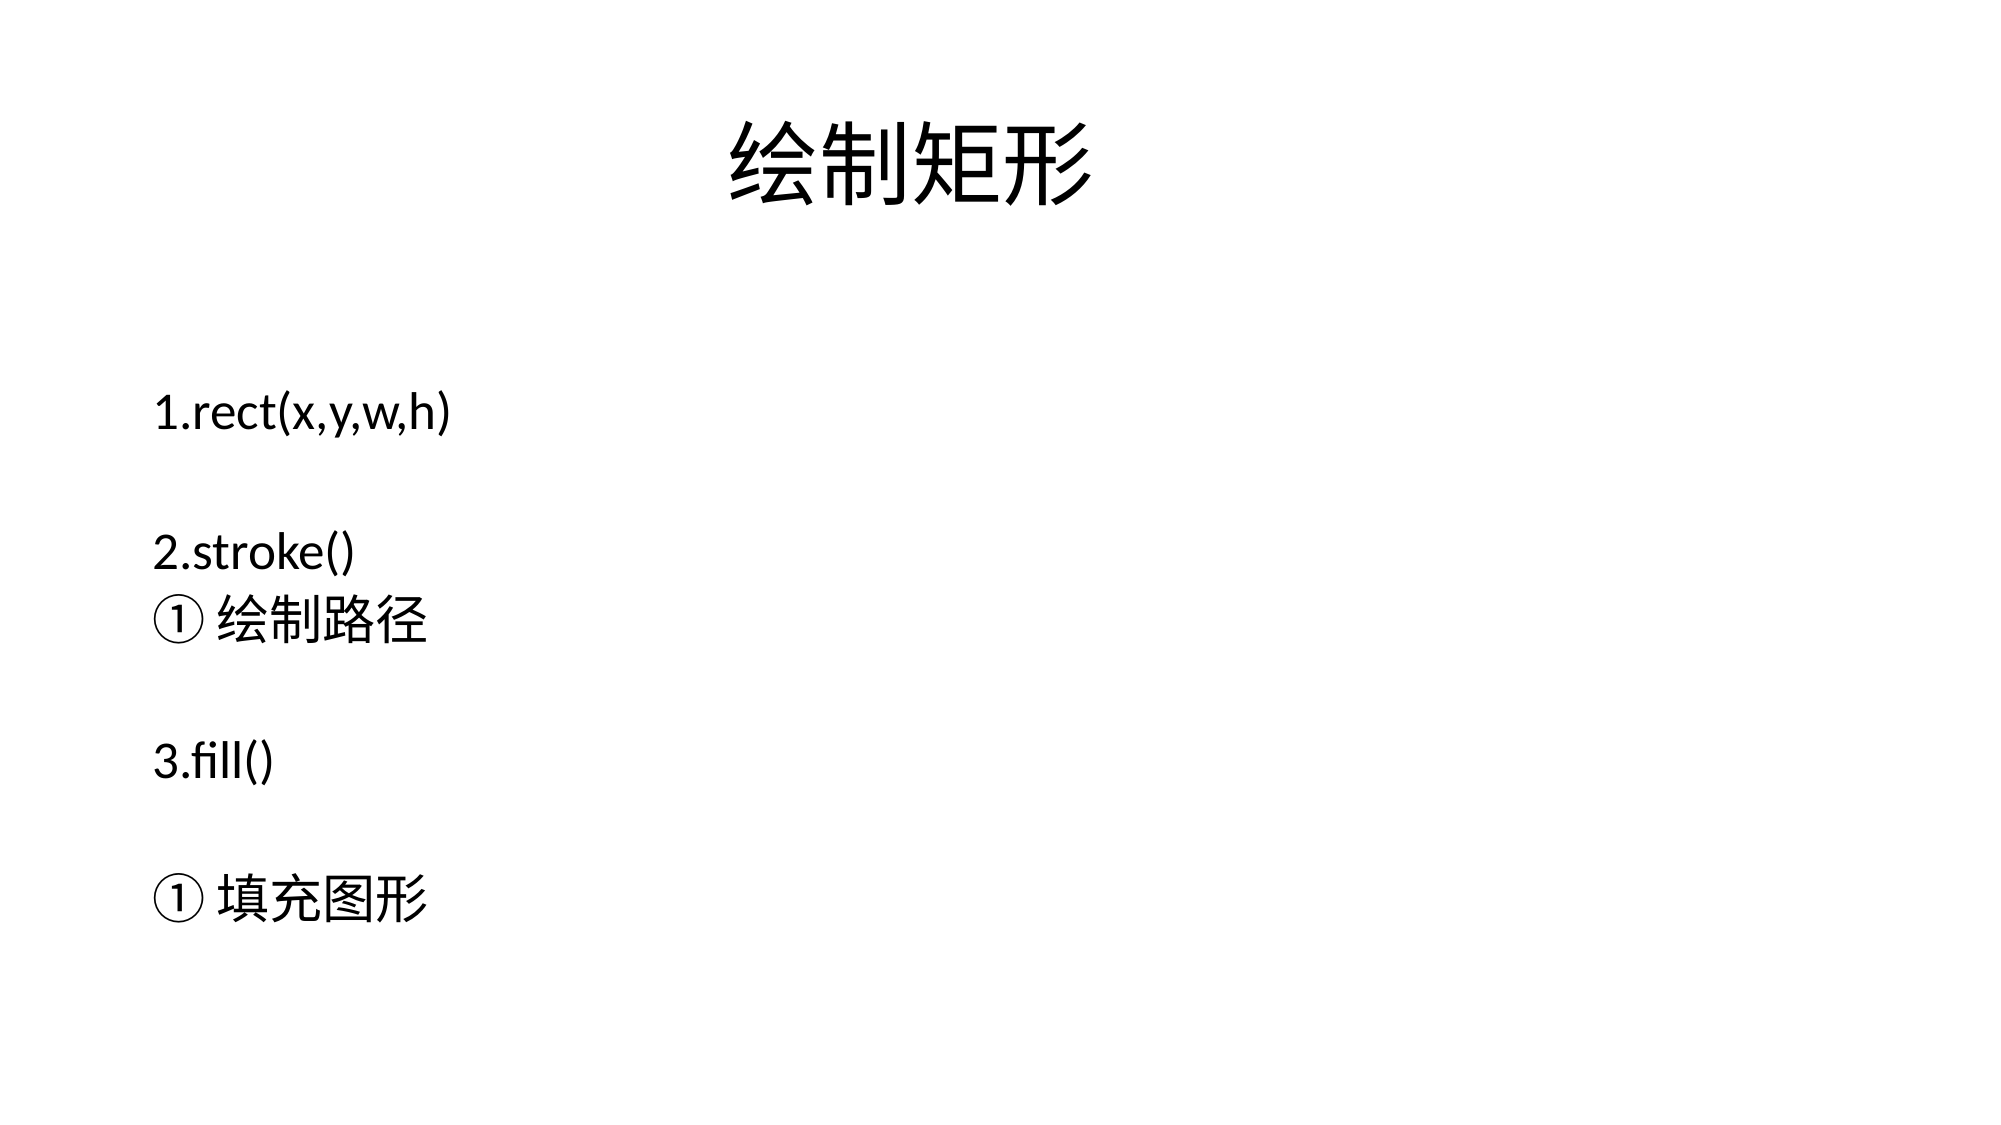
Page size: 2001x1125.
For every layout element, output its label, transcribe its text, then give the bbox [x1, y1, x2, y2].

list 1.rect(x,y,w,h) 2.stroke() ①绘制路径 3.fill() ①填充图形 [137, 299, 1863, 1014]
title 绘制矩形 [137, 59, 1863, 278]
